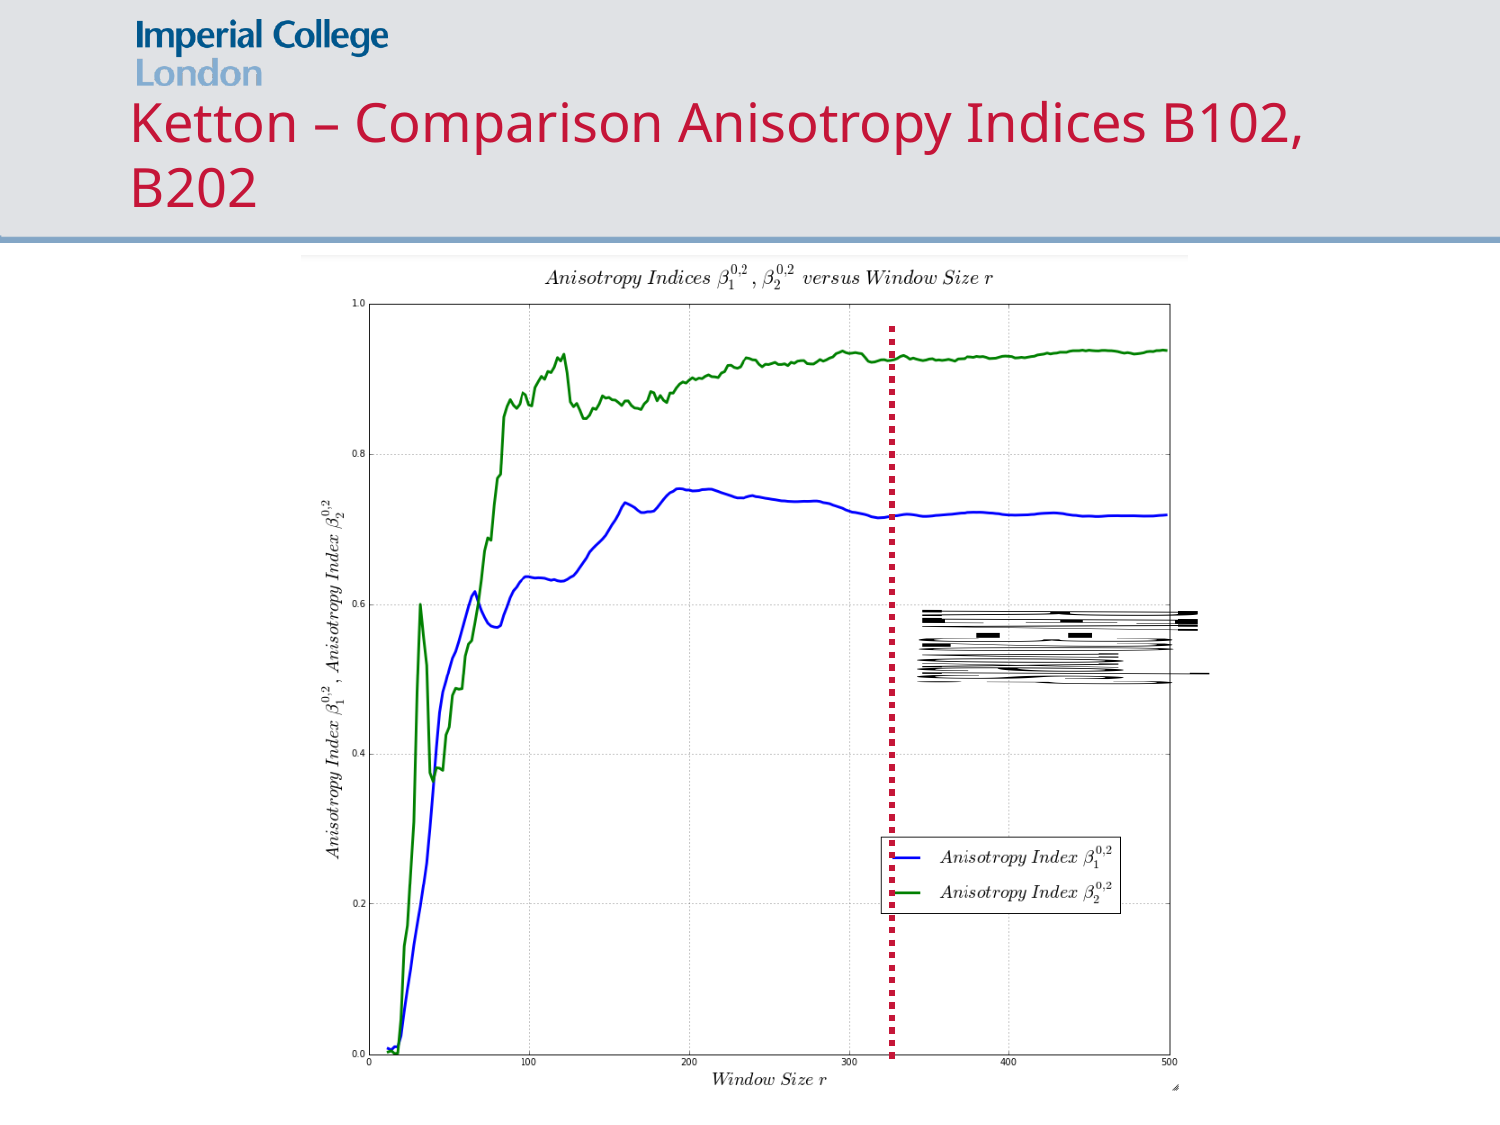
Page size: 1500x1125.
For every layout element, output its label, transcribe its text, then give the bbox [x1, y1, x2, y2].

picture [0, 0, 1500, 243]
title Ketton – Comparison Anisotropy Indices B102, B202 [129, 113, 1368, 219]
picture [300, 255, 1188, 1095]
